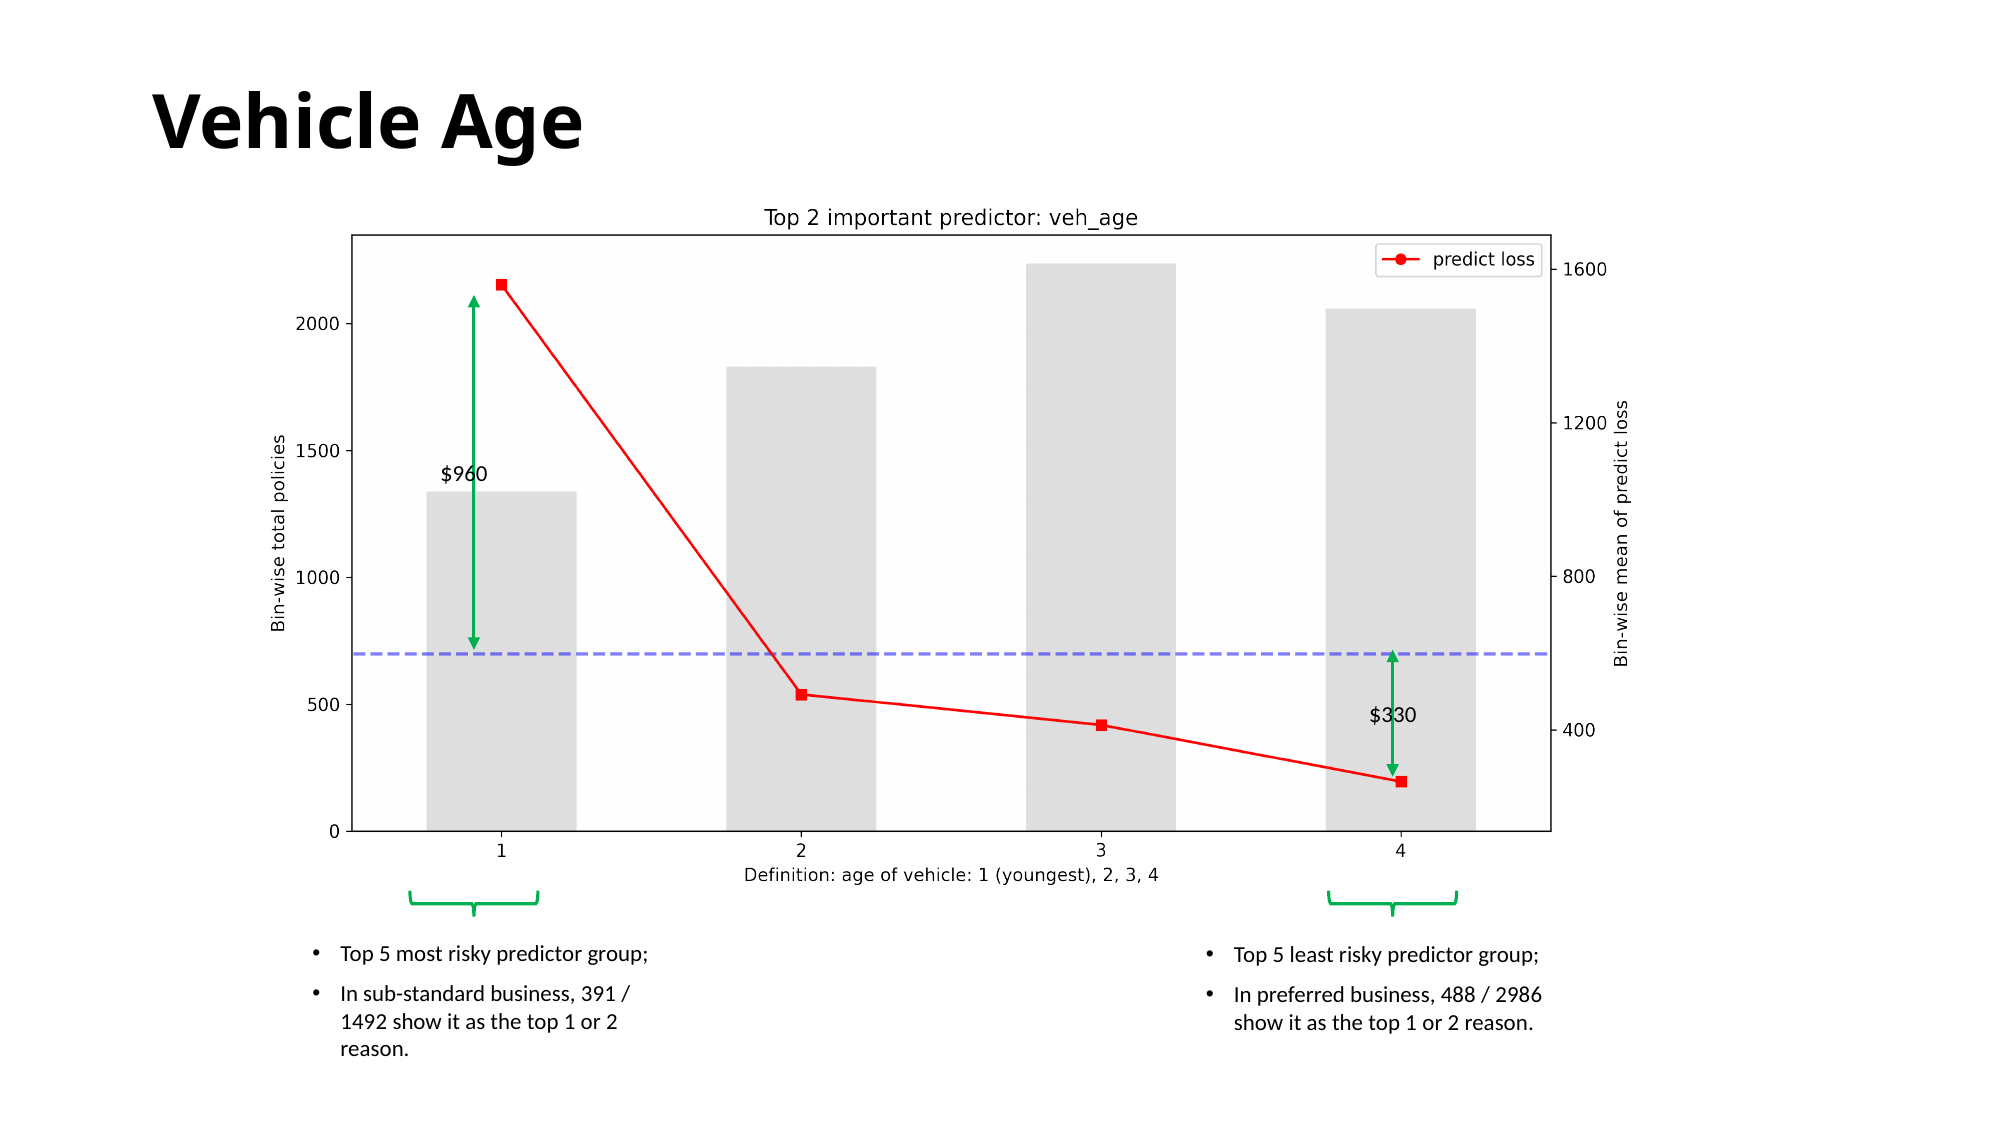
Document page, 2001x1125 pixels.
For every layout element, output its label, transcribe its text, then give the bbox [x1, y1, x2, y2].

text_box Top 5 least risky predictor group; In preferred business, 488 / 2986 show it as the top 1 or 2 reason. [1191, 932, 1595, 1043]
text_box [410, 902, 538, 917]
picture [253, 187, 1650, 902]
title Vehicle Age [137, 59, 1863, 188]
text_box [1329, 902, 1457, 917]
text_box Top 5 most risky predictor group; In sub-standard business, 391 / 1492 show it as the top 1 or 2 reason. [297, 931, 671, 1069]
